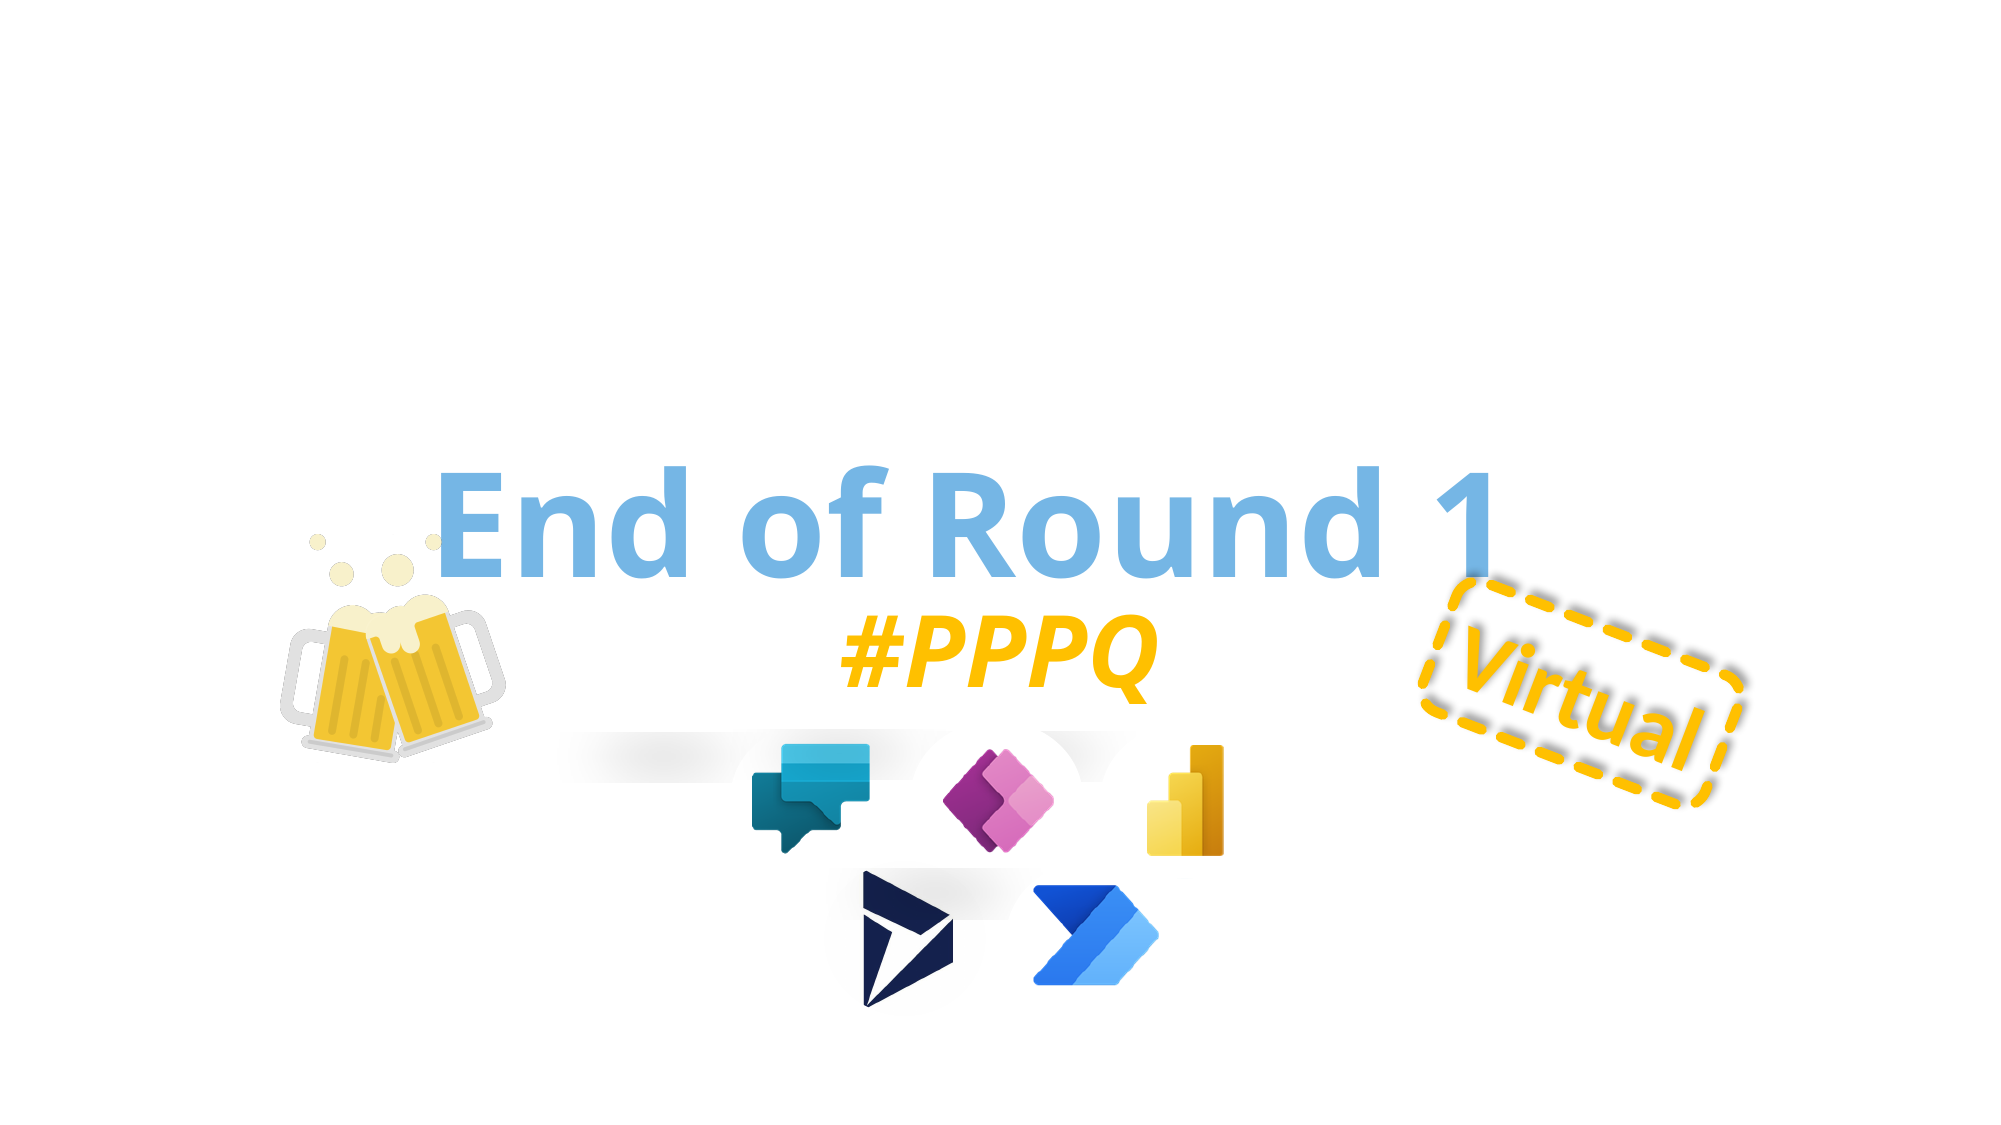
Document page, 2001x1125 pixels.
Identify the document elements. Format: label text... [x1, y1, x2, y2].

text_box End of Round 1 [220, 385, 1721, 613]
text_box Virtual [1421, 581, 1741, 806]
text_box #PPPQ [730, 580, 1270, 716]
picture [279, 534, 507, 763]
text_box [729, 720, 1270, 1021]
